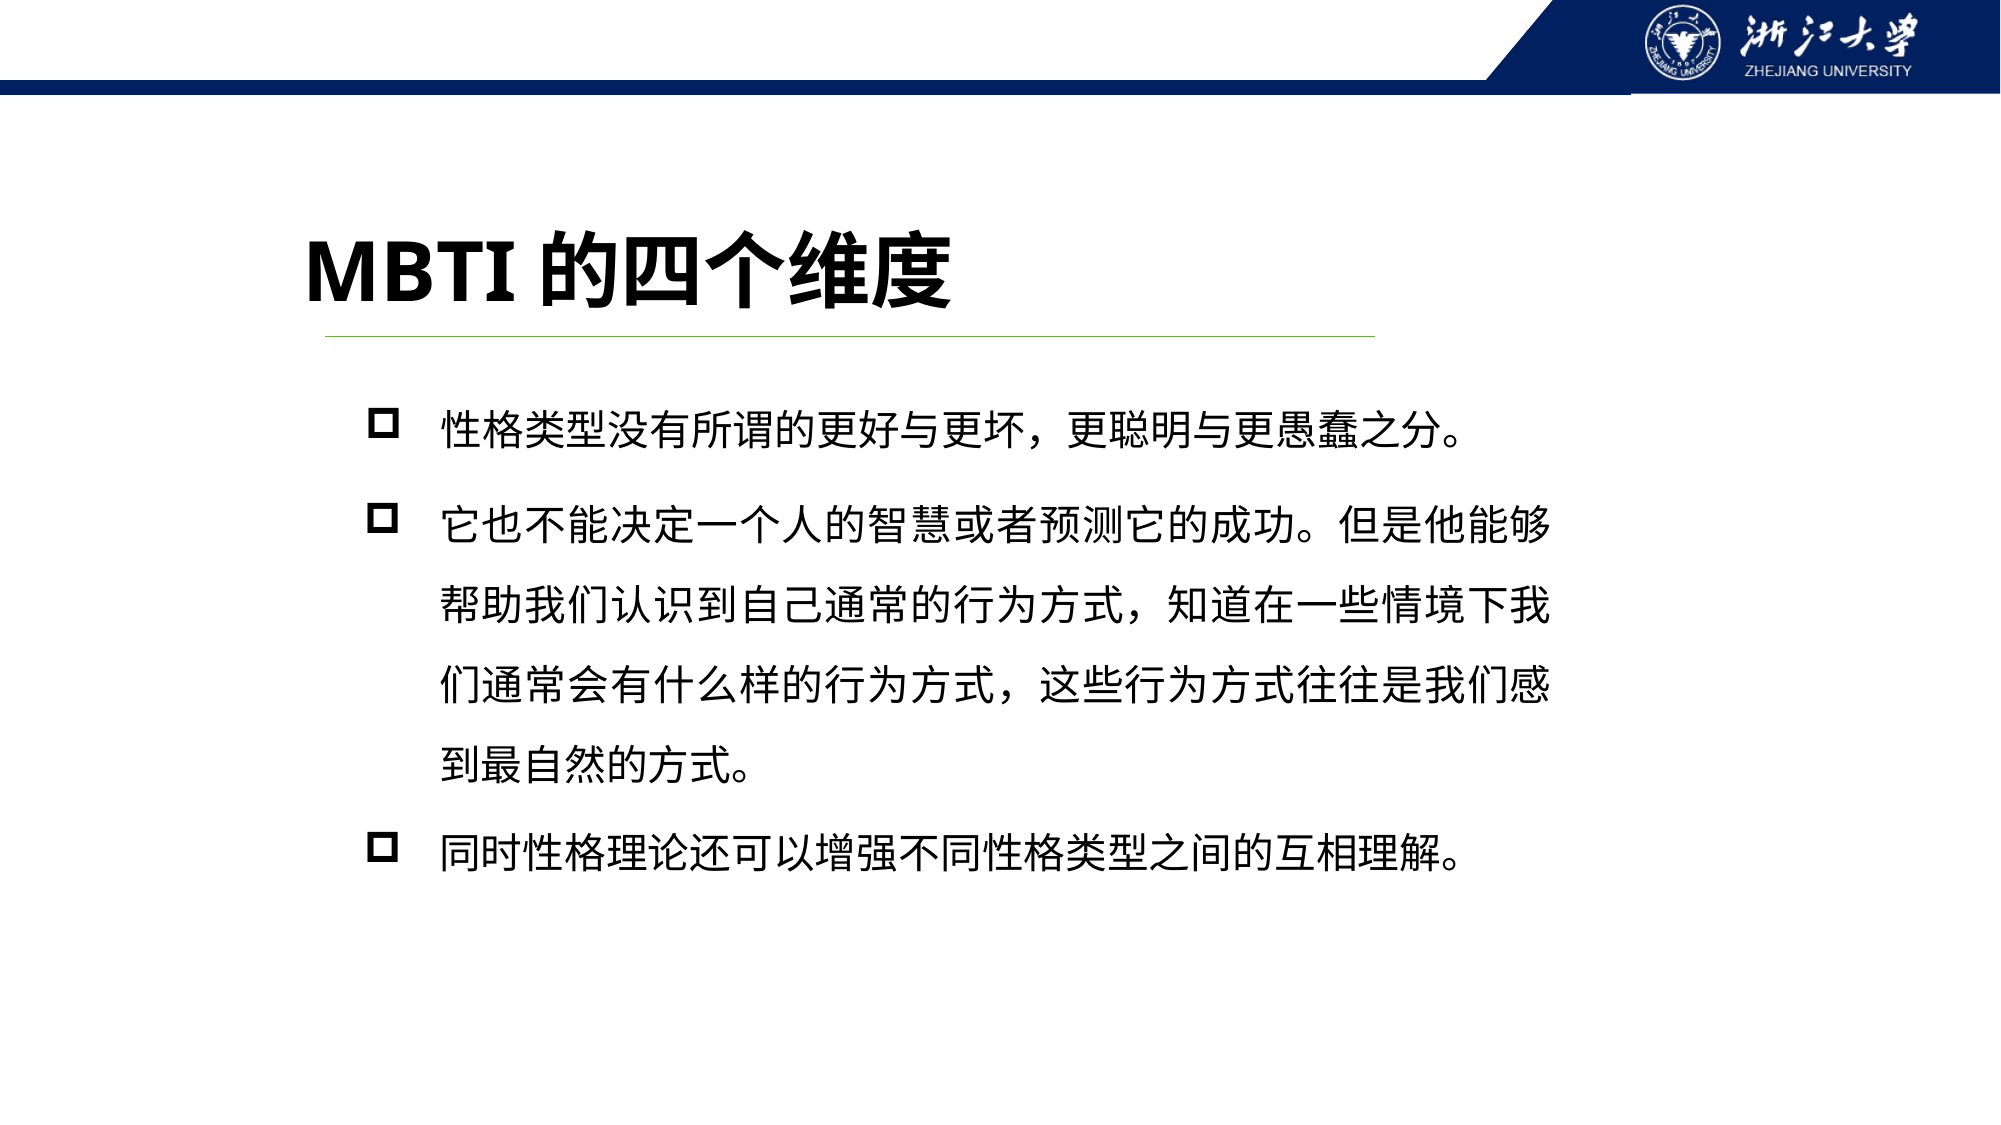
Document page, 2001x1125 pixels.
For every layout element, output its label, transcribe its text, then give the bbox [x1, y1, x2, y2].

text_box MBTI的四个维度 [287, 211, 1238, 399]
text_box 它也不能决定一个人的智慧或者预测它的成功。但是他能够帮助我们认识到自己通常的行为方式，知道在一些情境下我们通常会有什么样的行为方式，这些行为方式往往是我们感到最自然的方式。 同时性格理论还可以增强不同性格类型之间的互相理解。 [349, 461, 1567, 910]
text_box 性格类型没有所谓的更好与更坏，更聪明与更愚蠢之分。 [350, 366, 1568, 591]
picture [1645, 2, 1930, 85]
